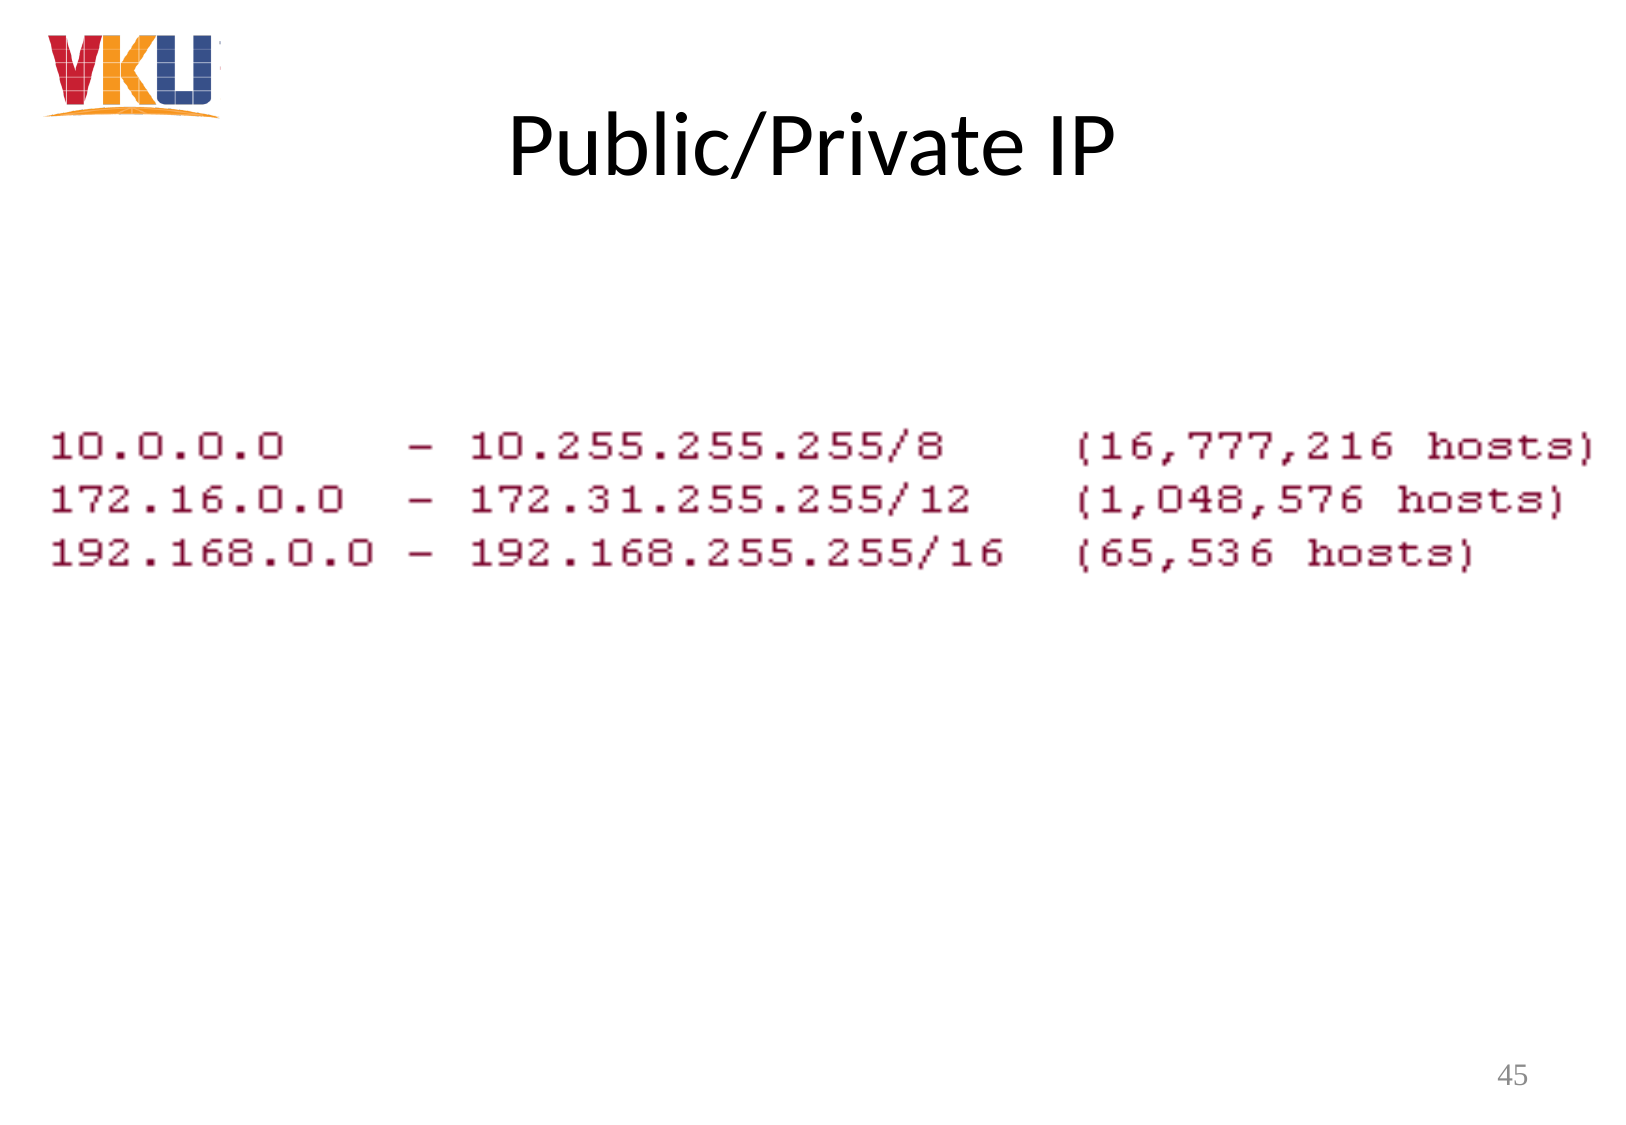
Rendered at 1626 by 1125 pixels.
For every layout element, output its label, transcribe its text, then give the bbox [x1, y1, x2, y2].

picture [32, 21, 228, 129]
slide_number 45 [1164, 1042, 1544, 1103]
picture [31, 400, 1625, 607]
title Public/Private IP [81, 45, 1544, 233]
